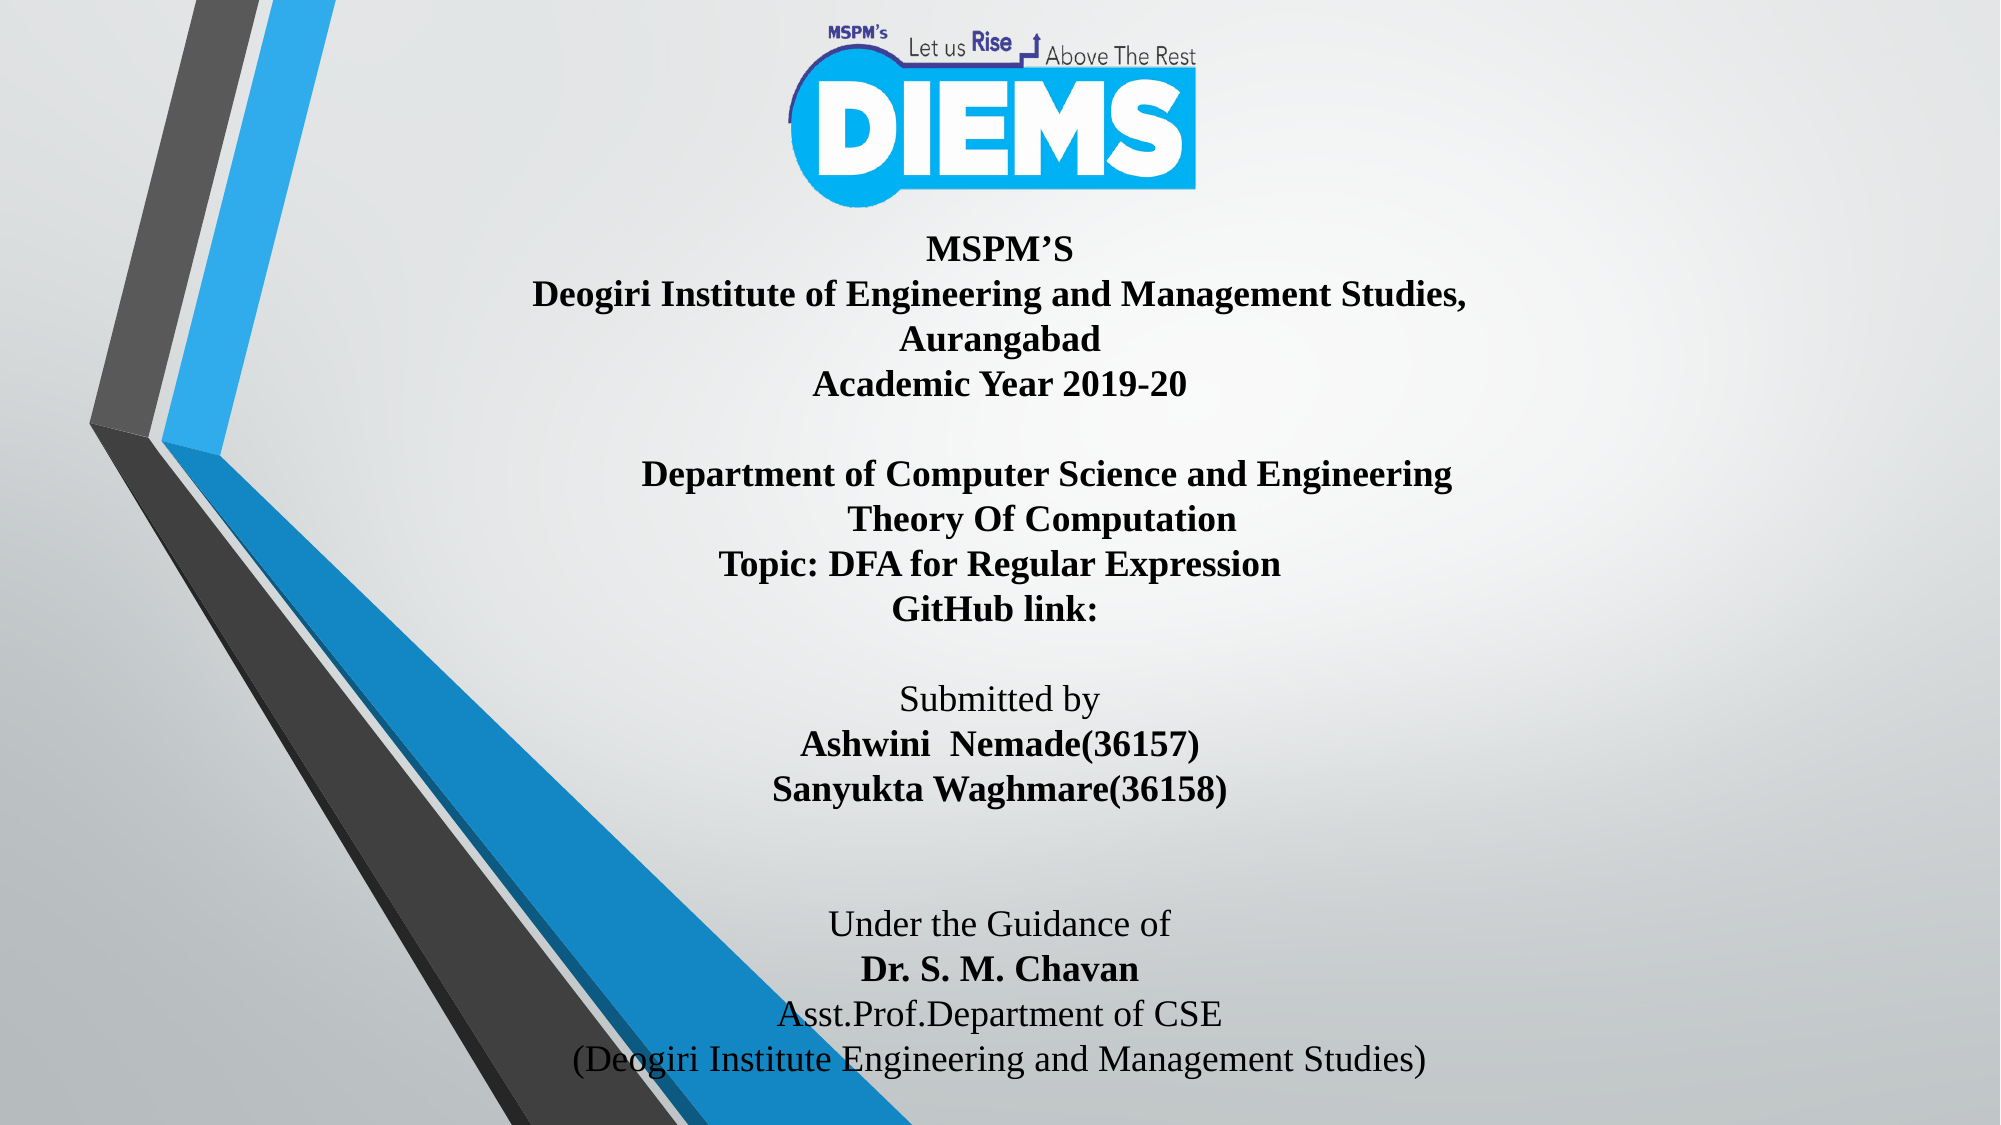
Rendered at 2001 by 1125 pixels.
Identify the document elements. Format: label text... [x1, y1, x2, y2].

title MSPM’S Deogiri Institute of Engineering and Management Studies, Aurangabad Academic Year 2019-20 Department of Computer Science and Engineering Theory Of Computation Topic: DFA for Regular Expression GitHub link: Submitted by Ashwini Nemade(36157) Sanyukta Waghmare(36158) Under the Guidance of Dr. S. M. Chavan Asst.Prof.Department of CSE (Deogiri Institute Engineering and Management Studies) [232, 275, 1768, 1087]
picture [773, 0, 1226, 226]
